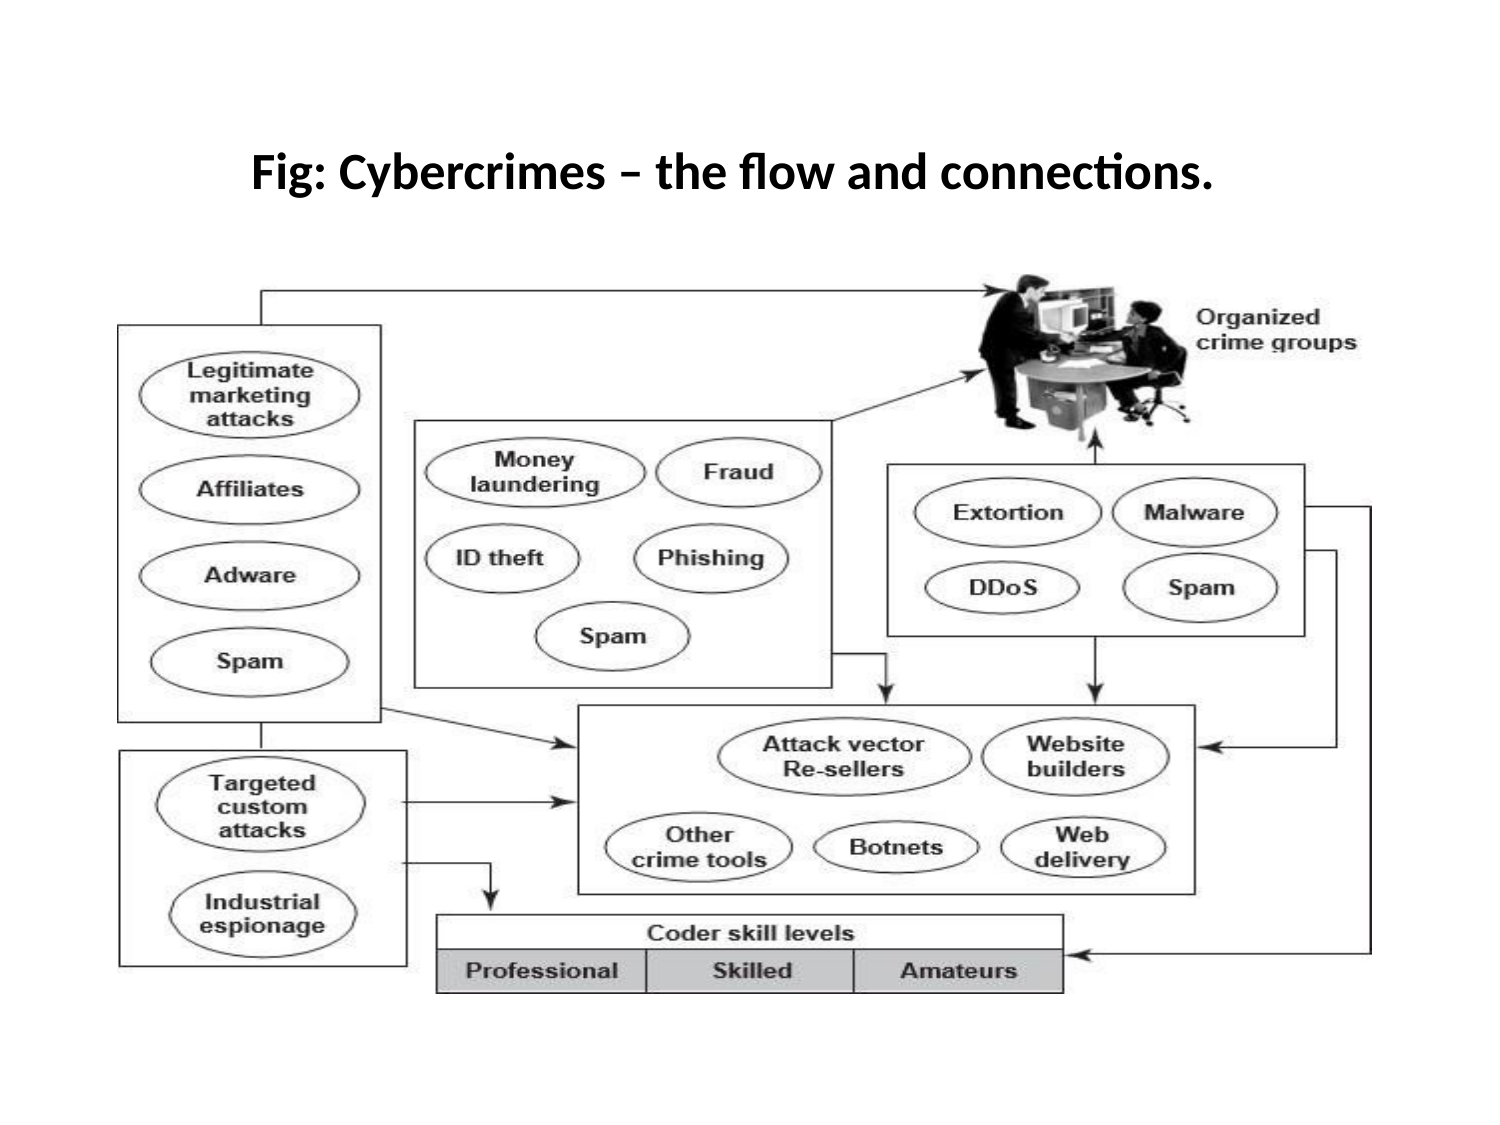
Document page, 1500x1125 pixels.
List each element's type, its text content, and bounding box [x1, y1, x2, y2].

title Fig: Cybercrimes – the flow and connections. [58, 128, 1409, 272]
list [116, 273, 1372, 995]
